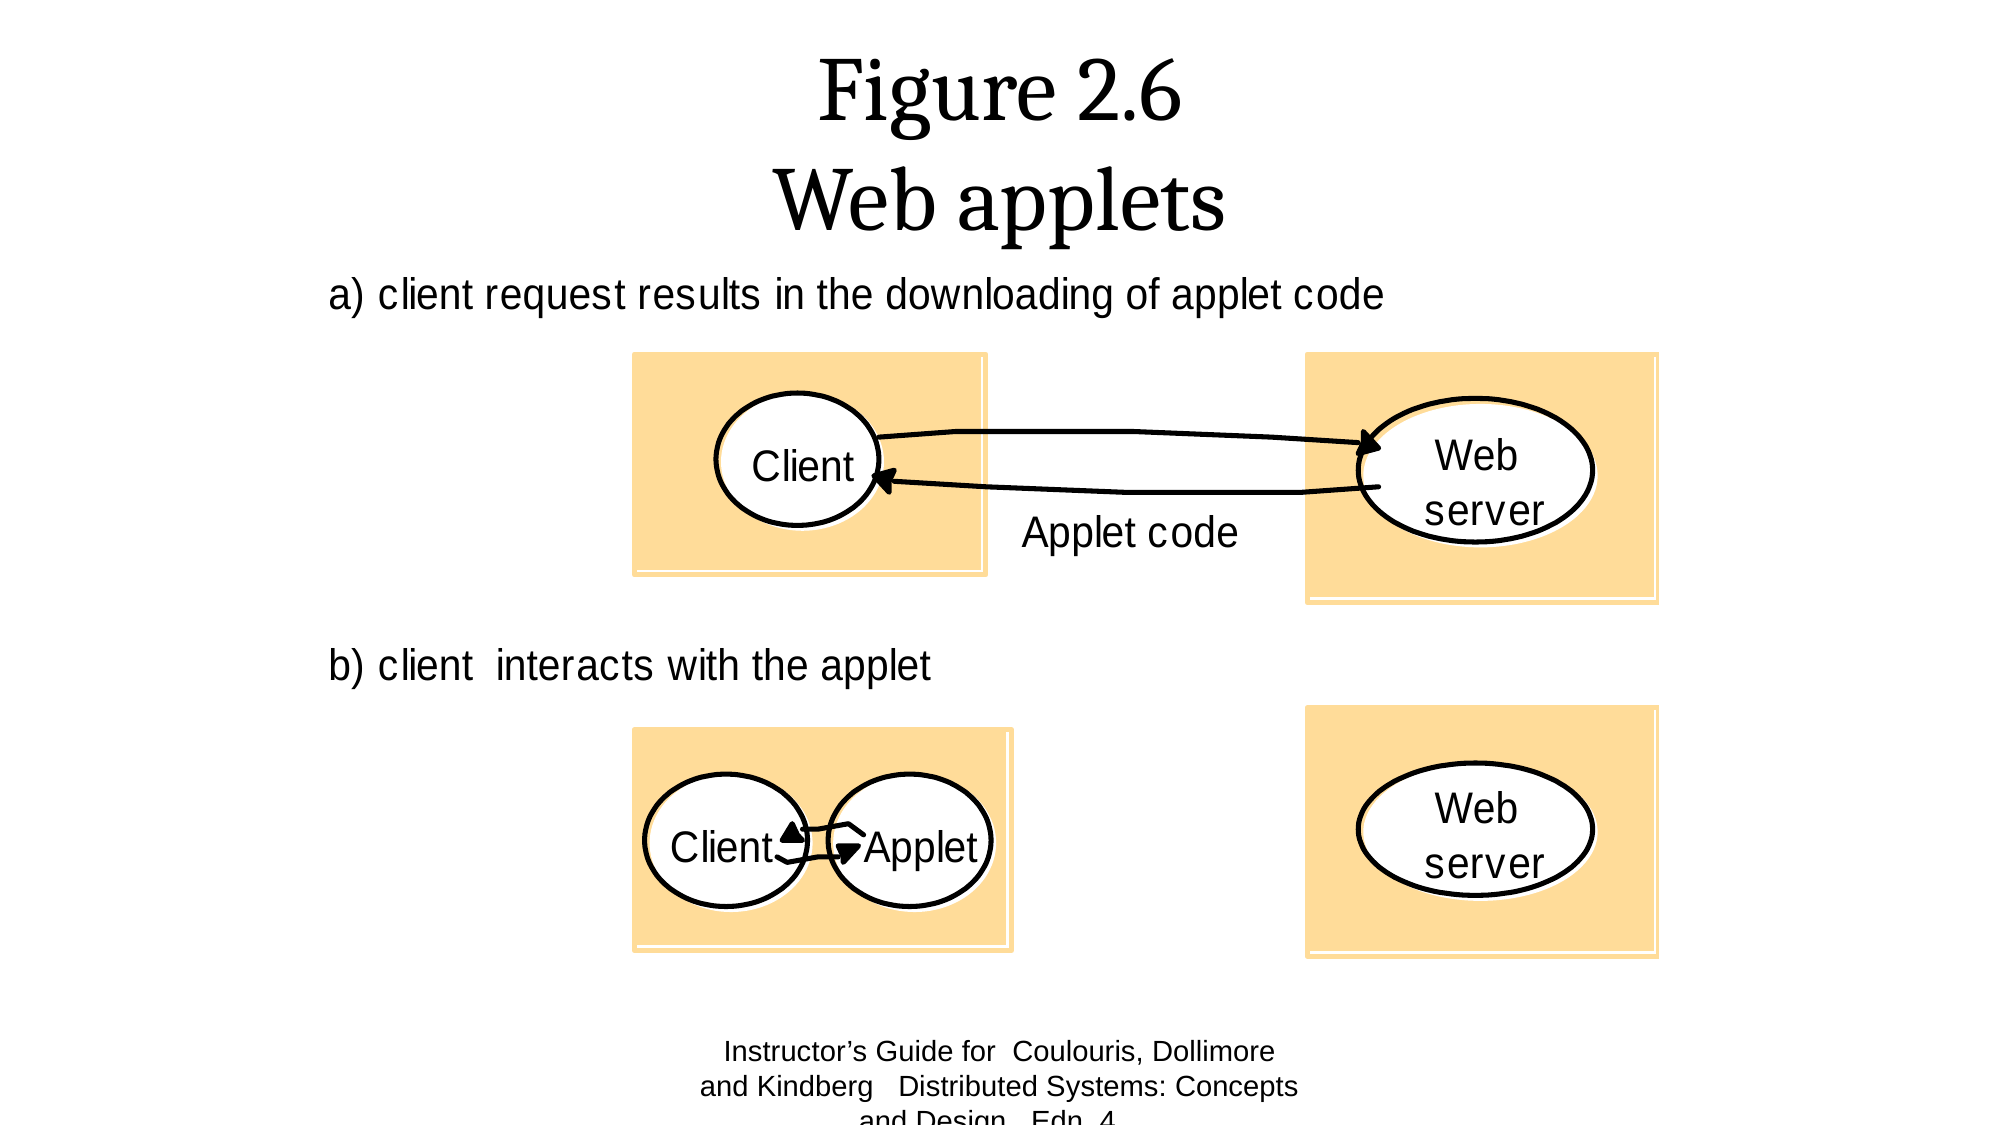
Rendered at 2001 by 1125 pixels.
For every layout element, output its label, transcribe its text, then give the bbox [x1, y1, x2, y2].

picture [328, 265, 1660, 962]
title Figure 2.6 Web applets [99, 45, 1900, 233]
footer Instructor’s Guide for Coulouris, Dollimore and Kindberg Distributed Systems: Concepts and Design Edn. 4 © Pearson Education 2005 [683, 1024, 1317, 1103]
